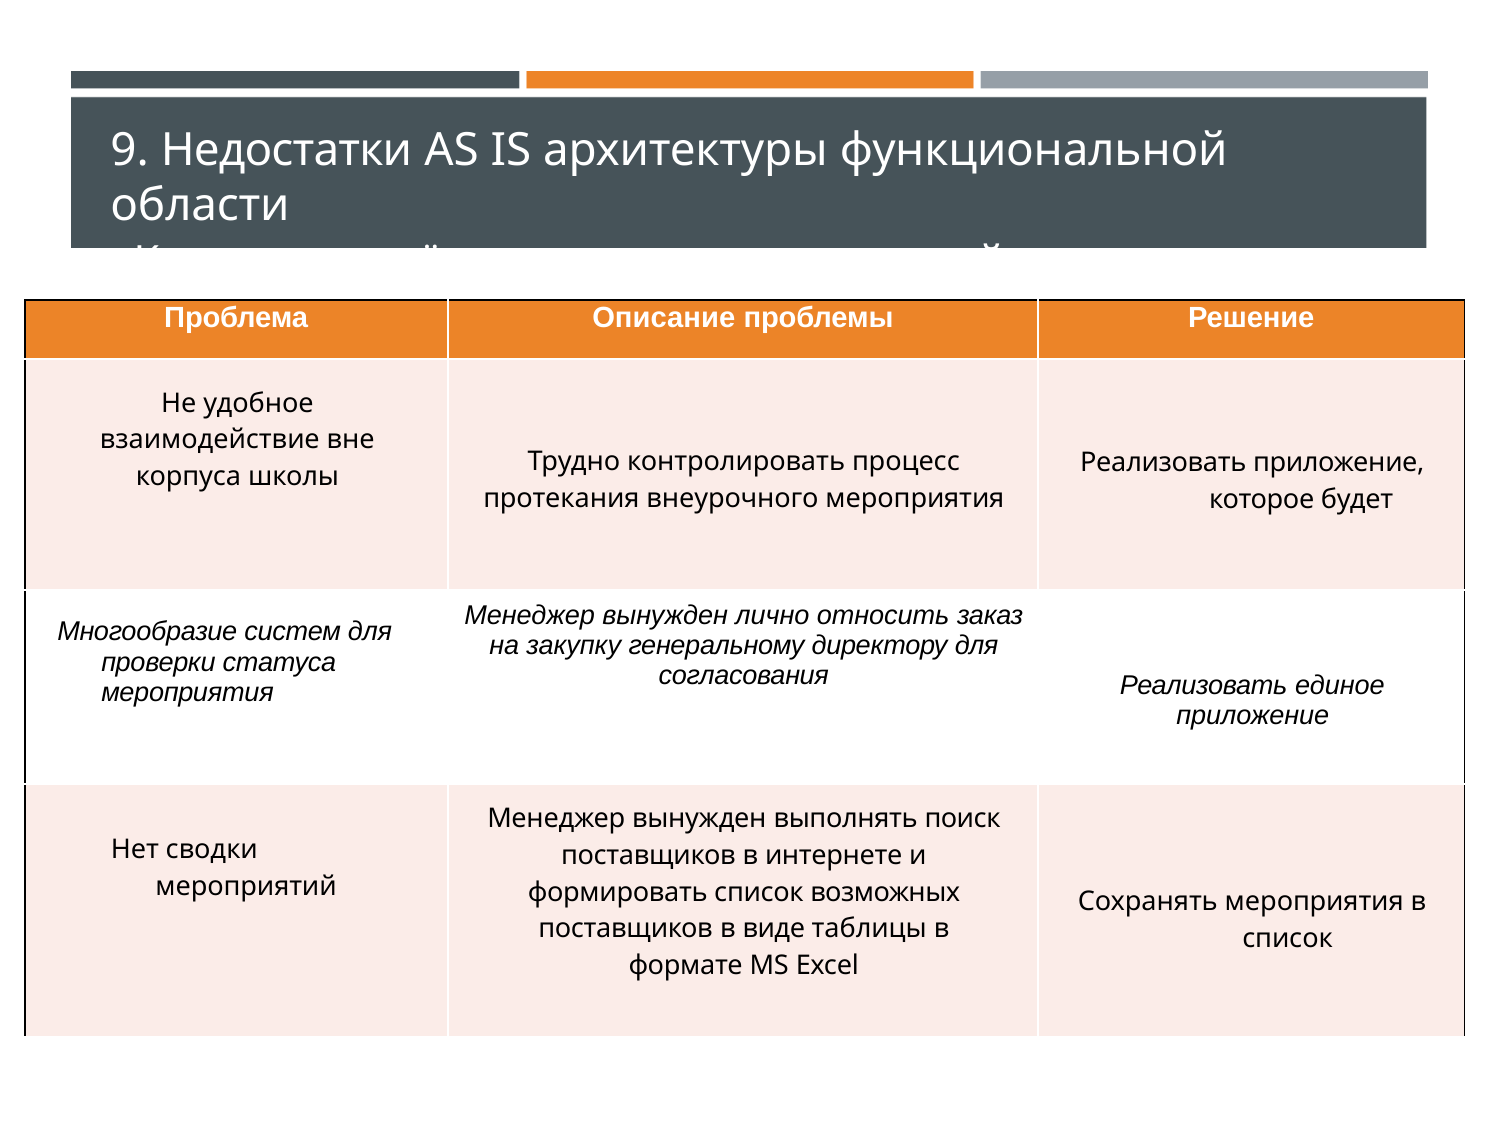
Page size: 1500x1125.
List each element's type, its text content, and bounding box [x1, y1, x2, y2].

table_cell Реализовать единое приложение [1039, 591, 1464, 783]
table_cell Многообразие систем для проверки статуса мероприятия [26, 591, 447, 783]
title 9. Недостатки AS IS архитектуры функциональной области «Контроль и учёт внеурочных мероприятий» [87, 110, 1402, 299]
table_cell Реализовать приложение, которое будет [1039, 360, 1464, 589]
table_cell Не удобное взаимодействие вне корпуса школы [26, 360, 447, 589]
picture [71, 71, 1428, 248]
table_cell Менеджер вынужден лично относить заказ на закупку генеральному директору для согласования [449, 591, 1037, 783]
table_cell Трудно контролировать процесс протекания внеурочного мероприятия [449, 360, 1037, 589]
table_cell Нет сводки мероприятий [26, 785, 447, 1036]
table_header Проблема [26, 301, 447, 358]
table_header Решение [1039, 301, 1464, 358]
table_header Описание проблемы [449, 301, 1037, 358]
table_cell Сохранять мероприятия в список [1039, 785, 1464, 1036]
table_cell Менеджер вынужден выполнять поиск поставщиков в интернете и формировать список возможных поставщиков в виде таблицы в формате MS Excel [449, 785, 1037, 1036]
